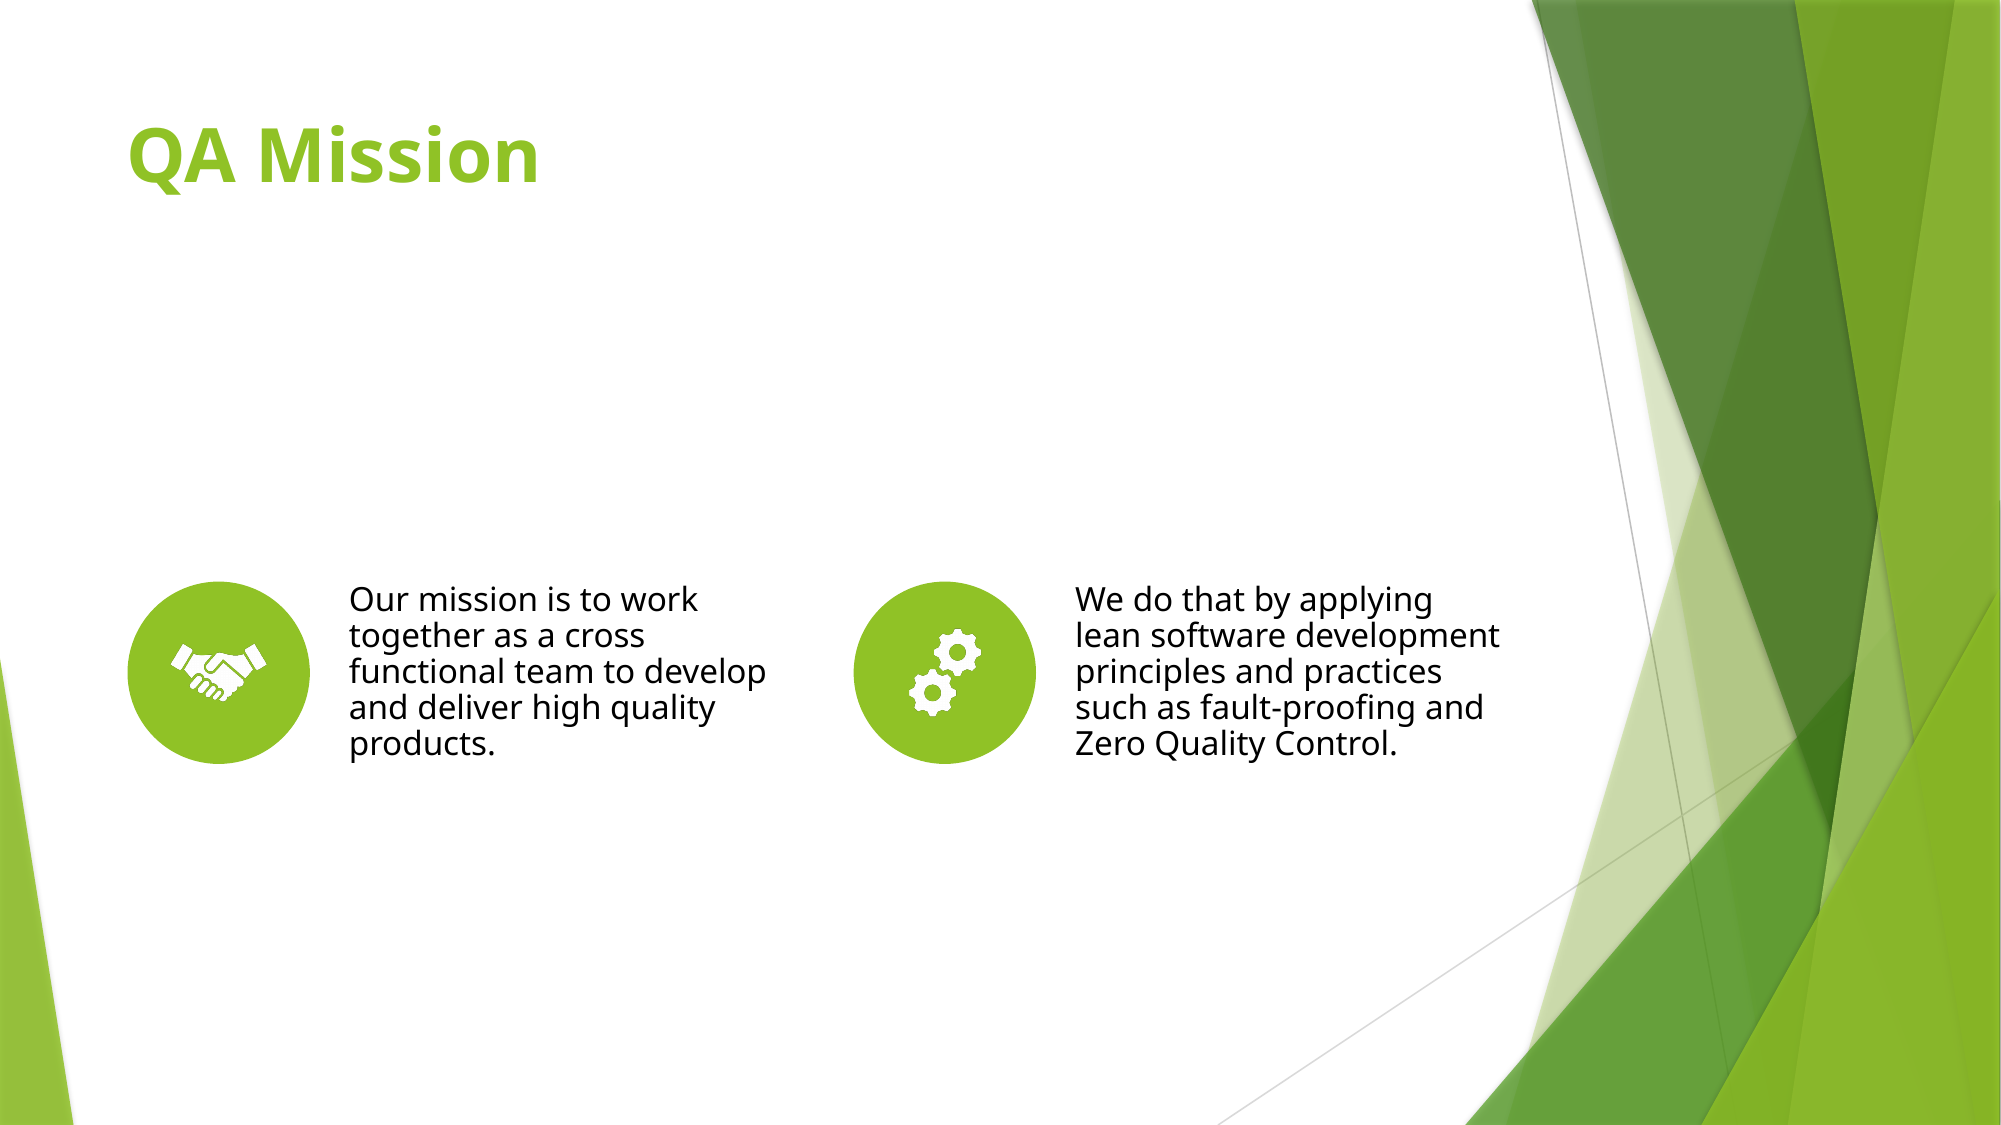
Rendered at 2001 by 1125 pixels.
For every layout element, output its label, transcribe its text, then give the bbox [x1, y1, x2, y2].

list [110, 353, 1522, 992]
title QA Mission [111, 99, 1522, 317]
